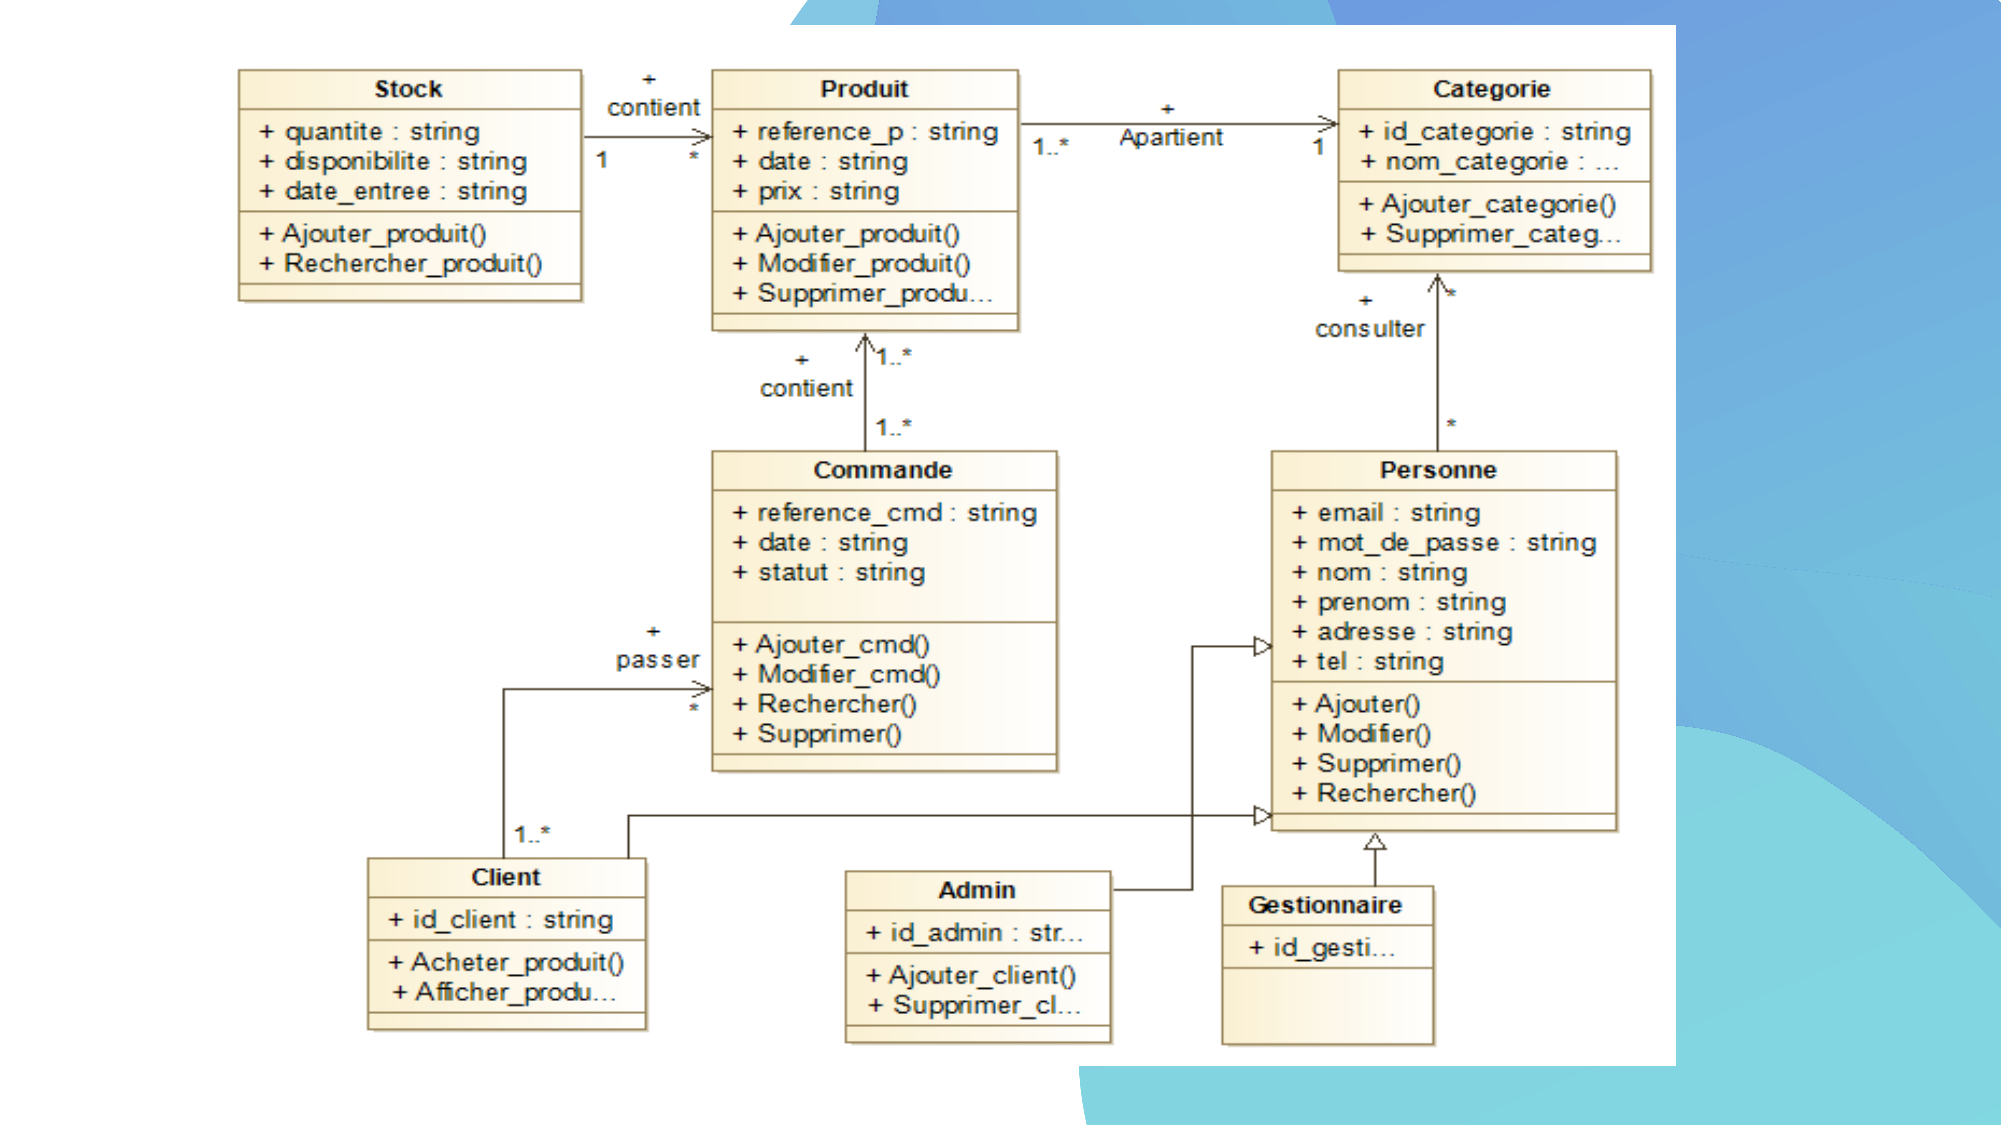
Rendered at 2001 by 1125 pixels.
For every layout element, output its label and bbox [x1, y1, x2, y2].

picture [217, 25, 1676, 1066]
text_box [796, 0, 2000, 1125]
